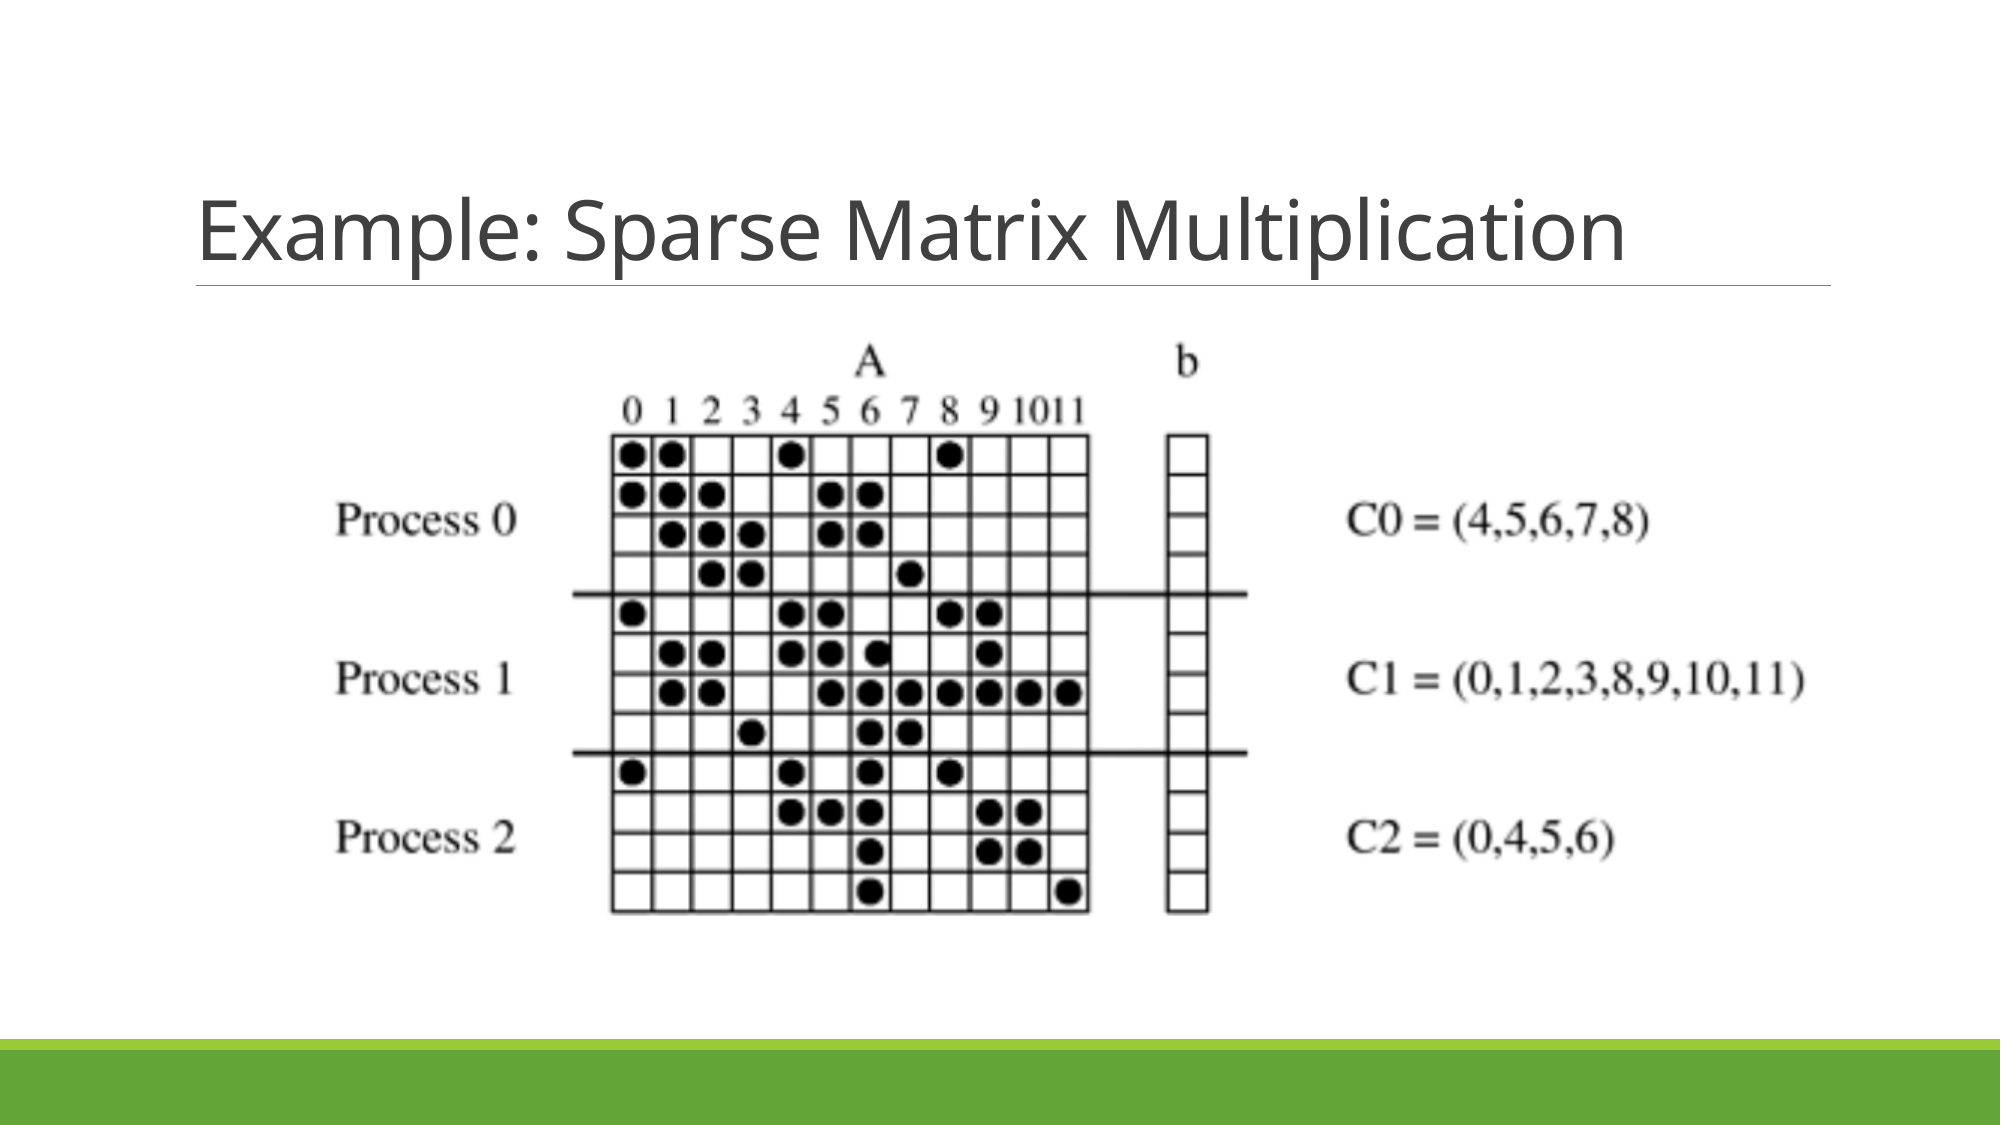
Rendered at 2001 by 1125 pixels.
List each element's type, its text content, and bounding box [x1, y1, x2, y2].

title Example: Sparse Matrix Multiplication [180, 47, 1830, 285]
picture [238, 311, 1831, 938]
